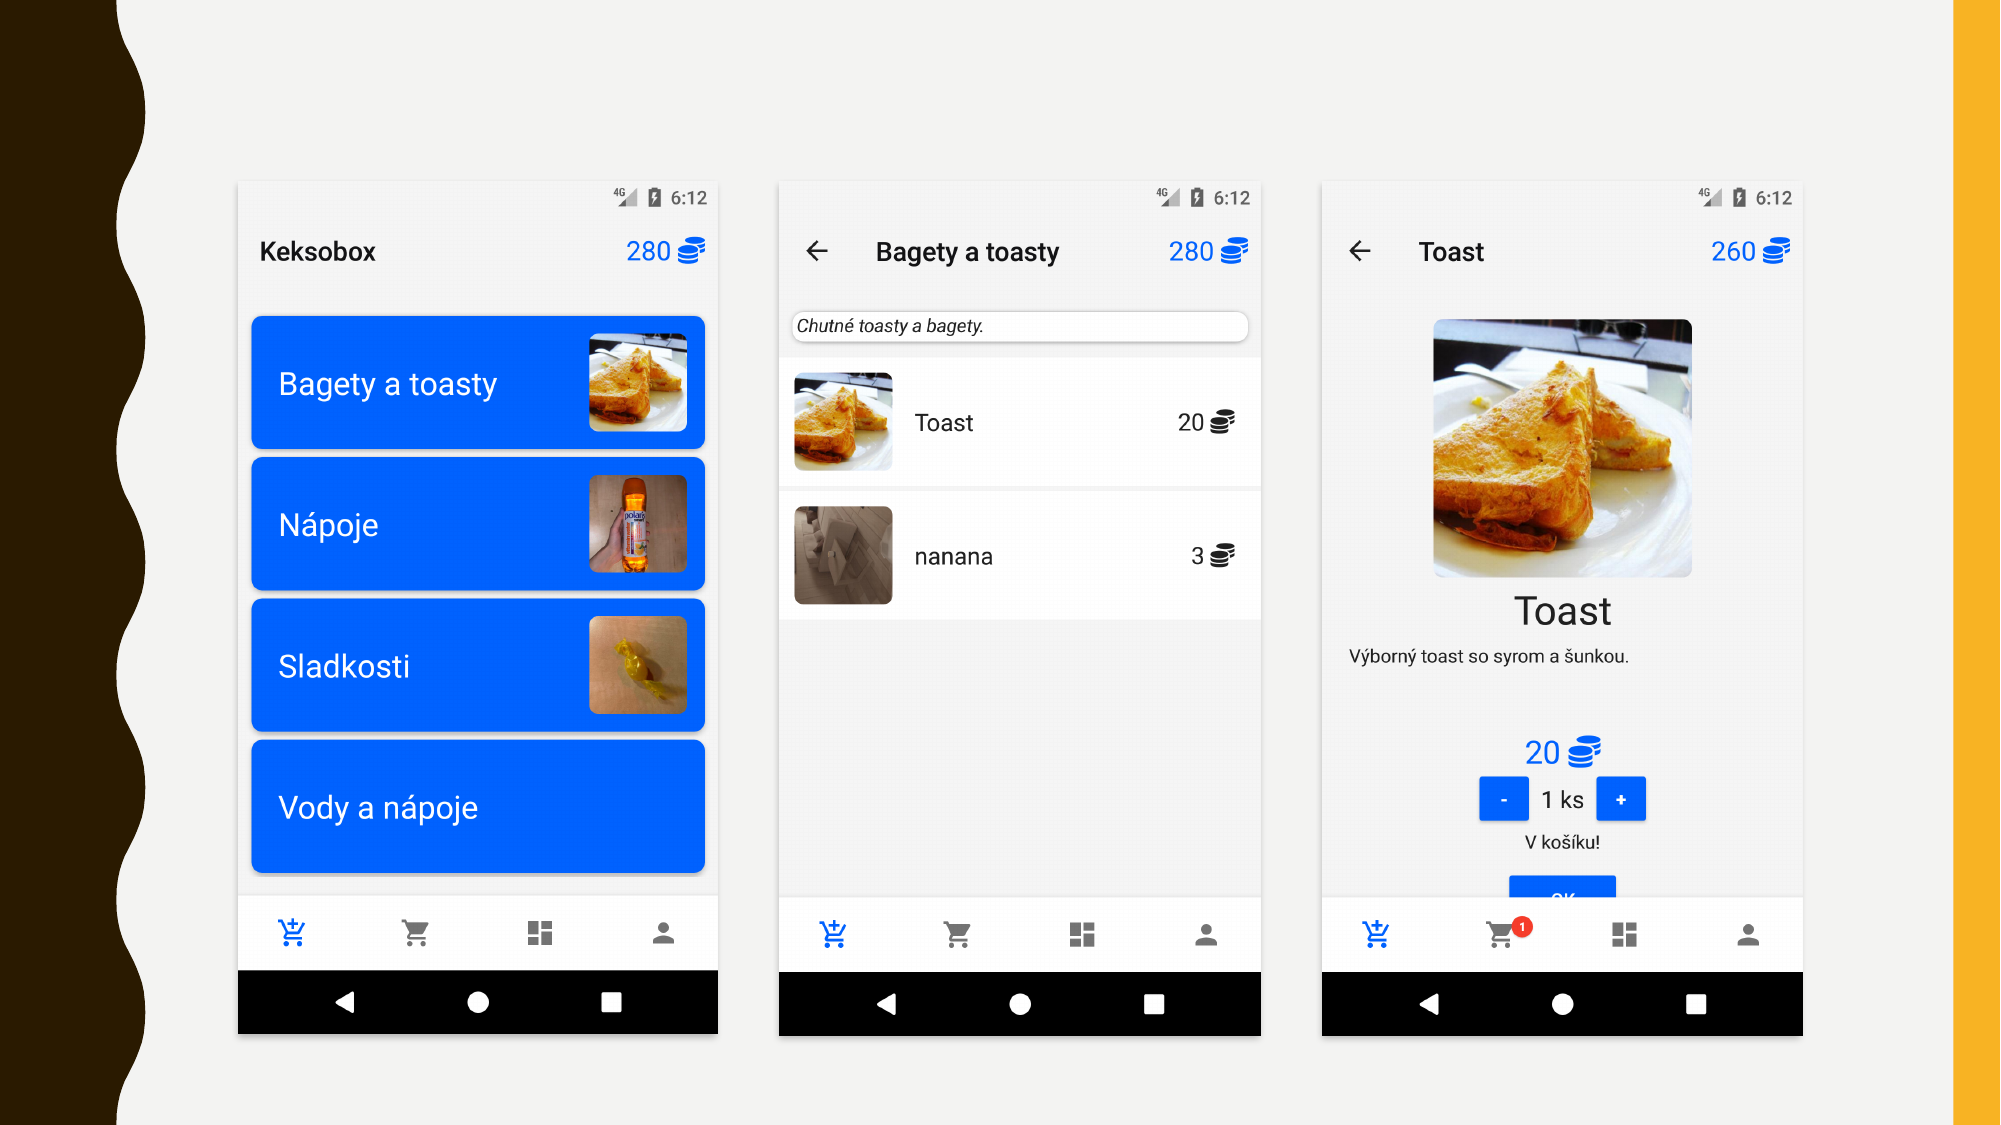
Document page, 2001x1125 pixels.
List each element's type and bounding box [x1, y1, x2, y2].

picture [238, 181, 718, 1034]
picture [779, 181, 1261, 1036]
picture [1322, 181, 1803, 1036]
